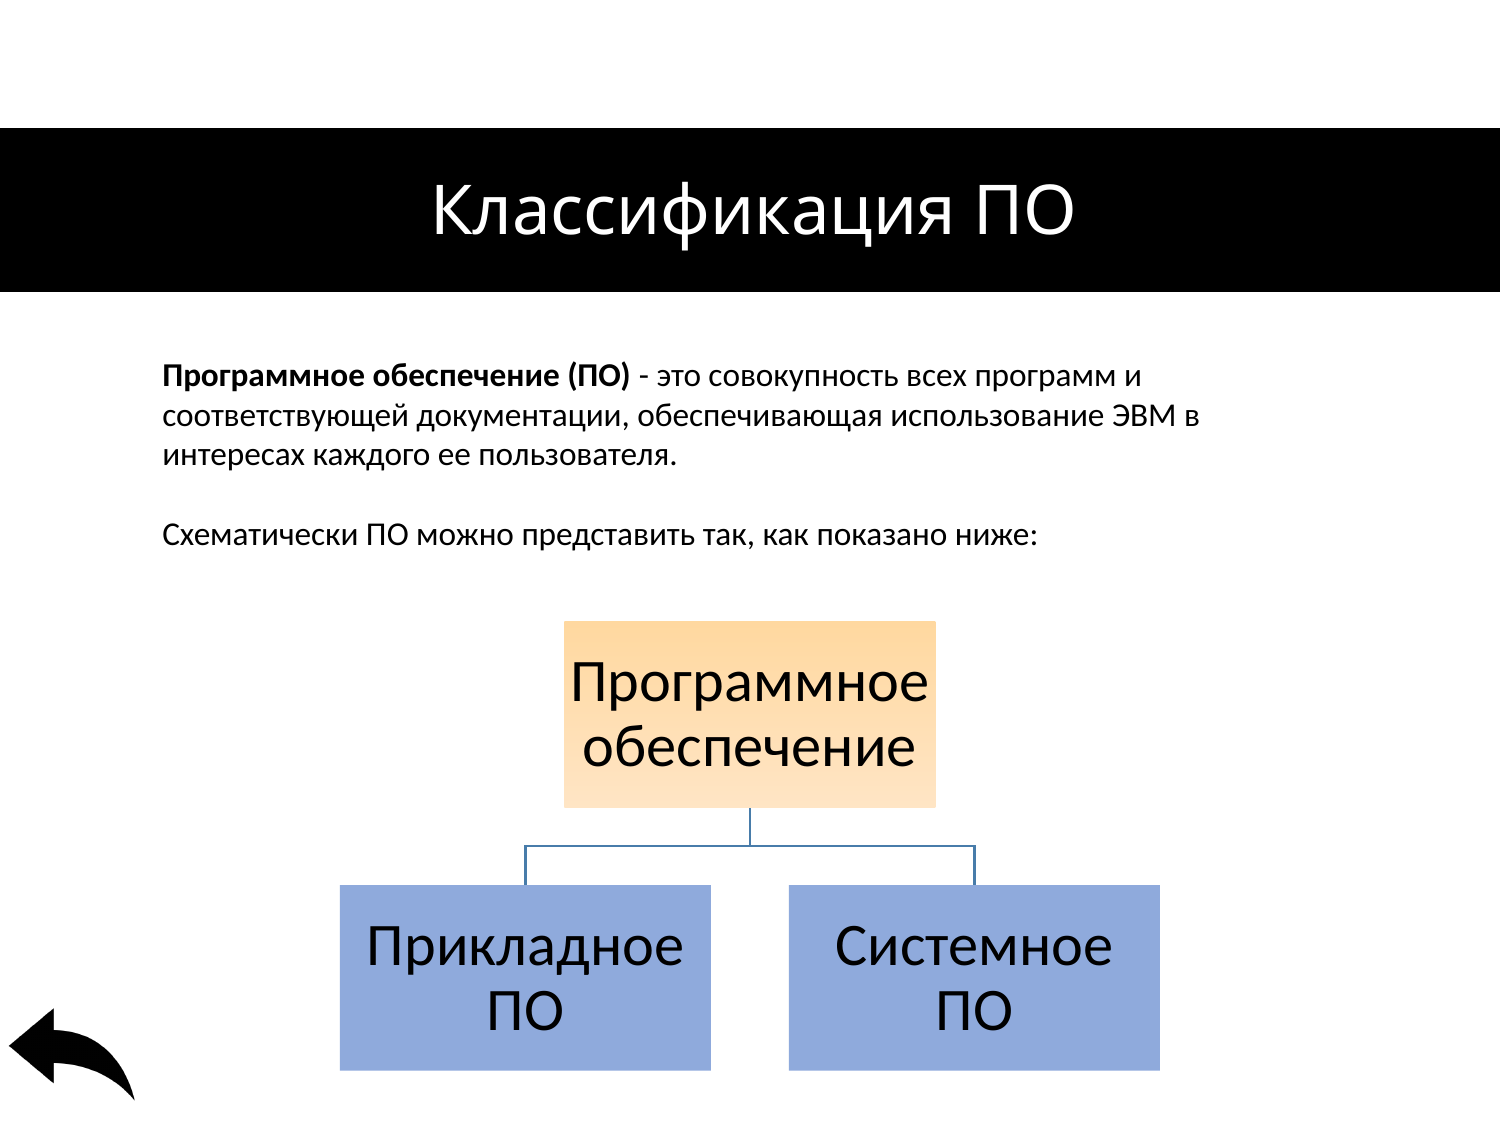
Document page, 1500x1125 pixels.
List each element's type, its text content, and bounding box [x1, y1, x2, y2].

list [241, 621, 1259, 1071]
text_box [0, 128, 183, 292]
title Классификация ПО [183, 113, 1326, 311]
text_box [1326, 128, 1500, 292]
picture [0, 978, 147, 1125]
text_box Программное обеспечение (ПО) - это совокупность всех программ и соответствующей документации, обеспечивающая использование ЭВМ в интересах каждого ее пользователя. Схематически ПО можно представить так, как показано ниже: [147, 345, 1361, 560]
